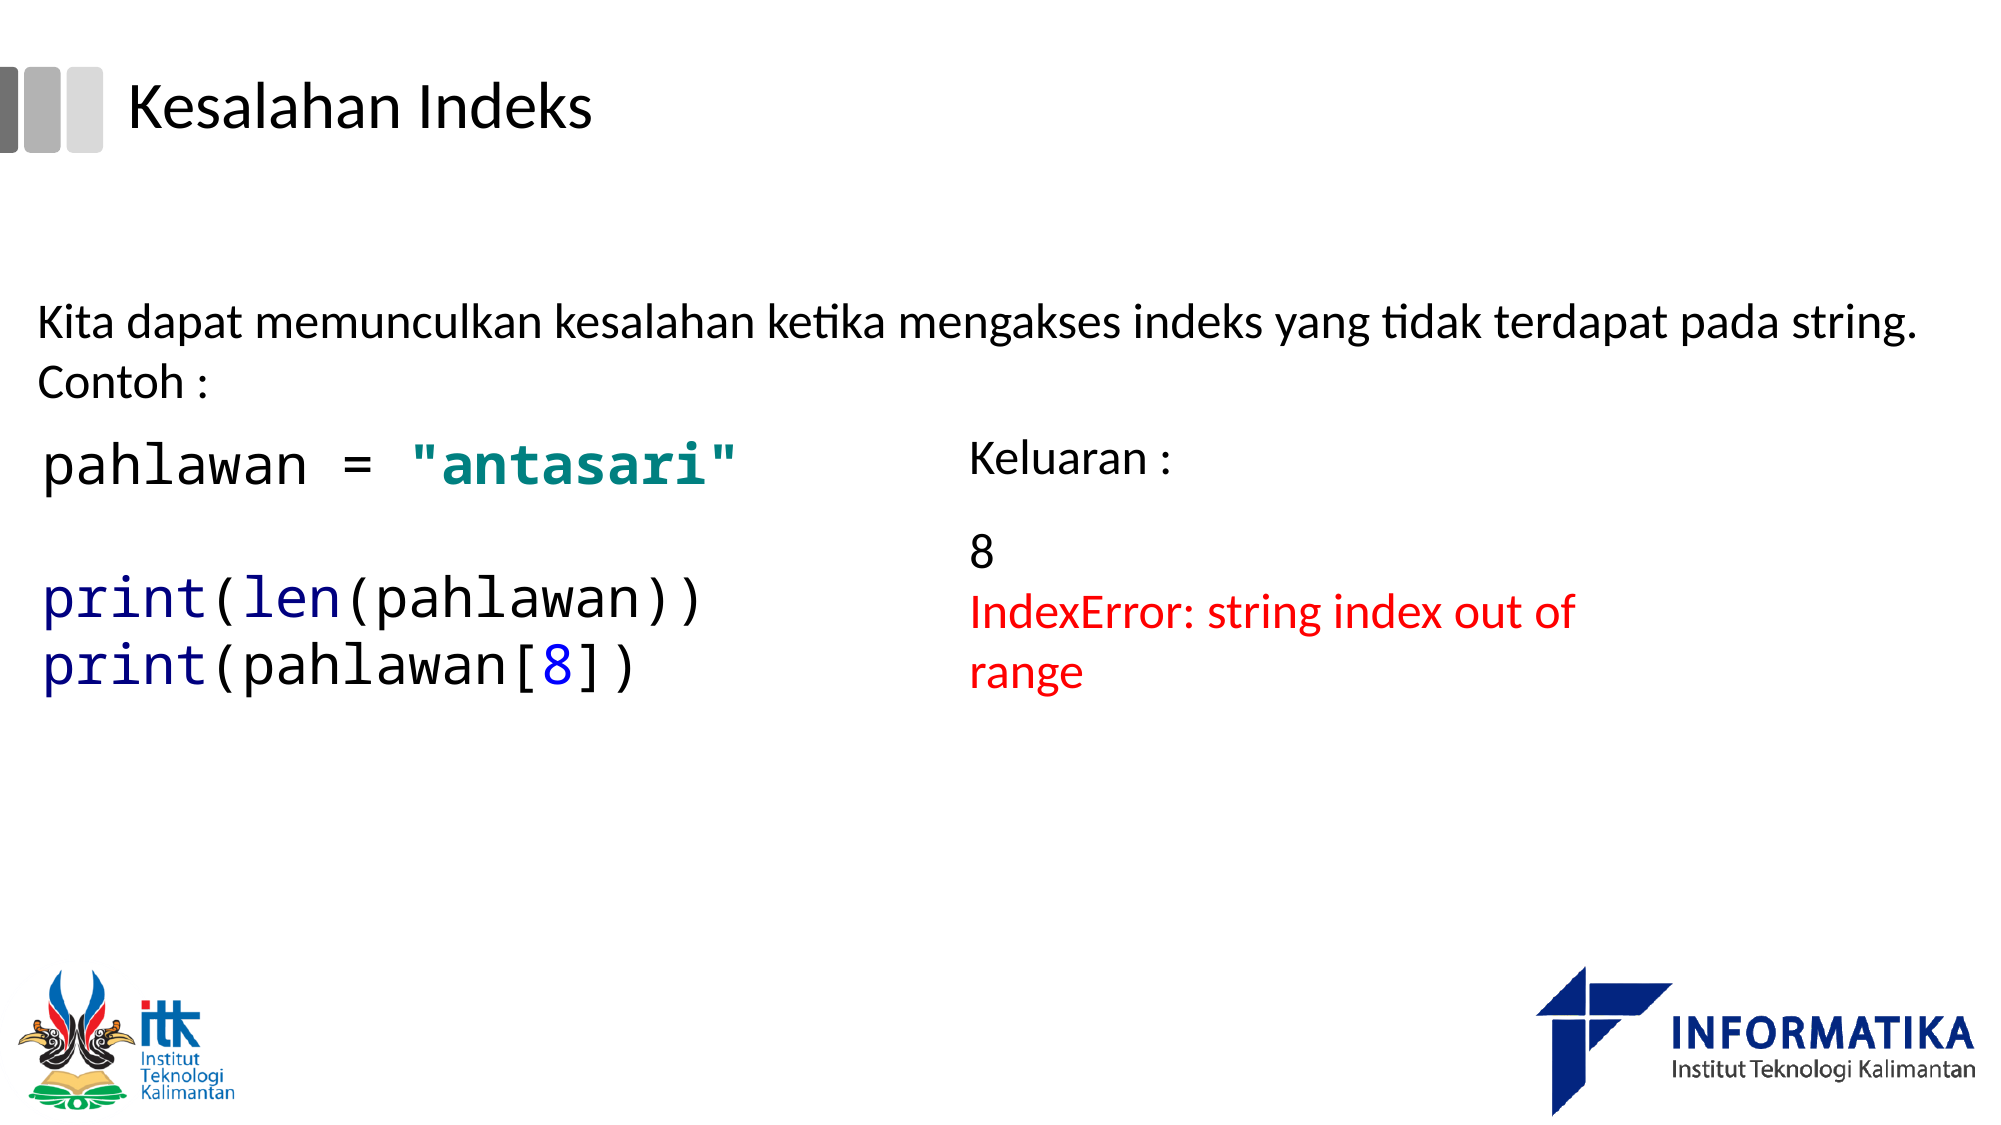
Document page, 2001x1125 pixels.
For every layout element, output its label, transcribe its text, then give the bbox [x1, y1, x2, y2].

picture [0, 935, 253, 1125]
text_box Kita dapat memunculkan kesalahan ketika mengakses indeks yang tidak terdapat pada string. Contoh : [22, 281, 1965, 417]
text_box Keluaran : 8 IndexError: string index out of range [954, 417, 1699, 706]
text_box pahlawan = "antasari" print(len(pahlawan)) print(pahlawan[8]) [22, 419, 848, 706]
title Kesalahan Indeks [108, 51, 1834, 269]
picture [1534, 965, 1976, 1118]
